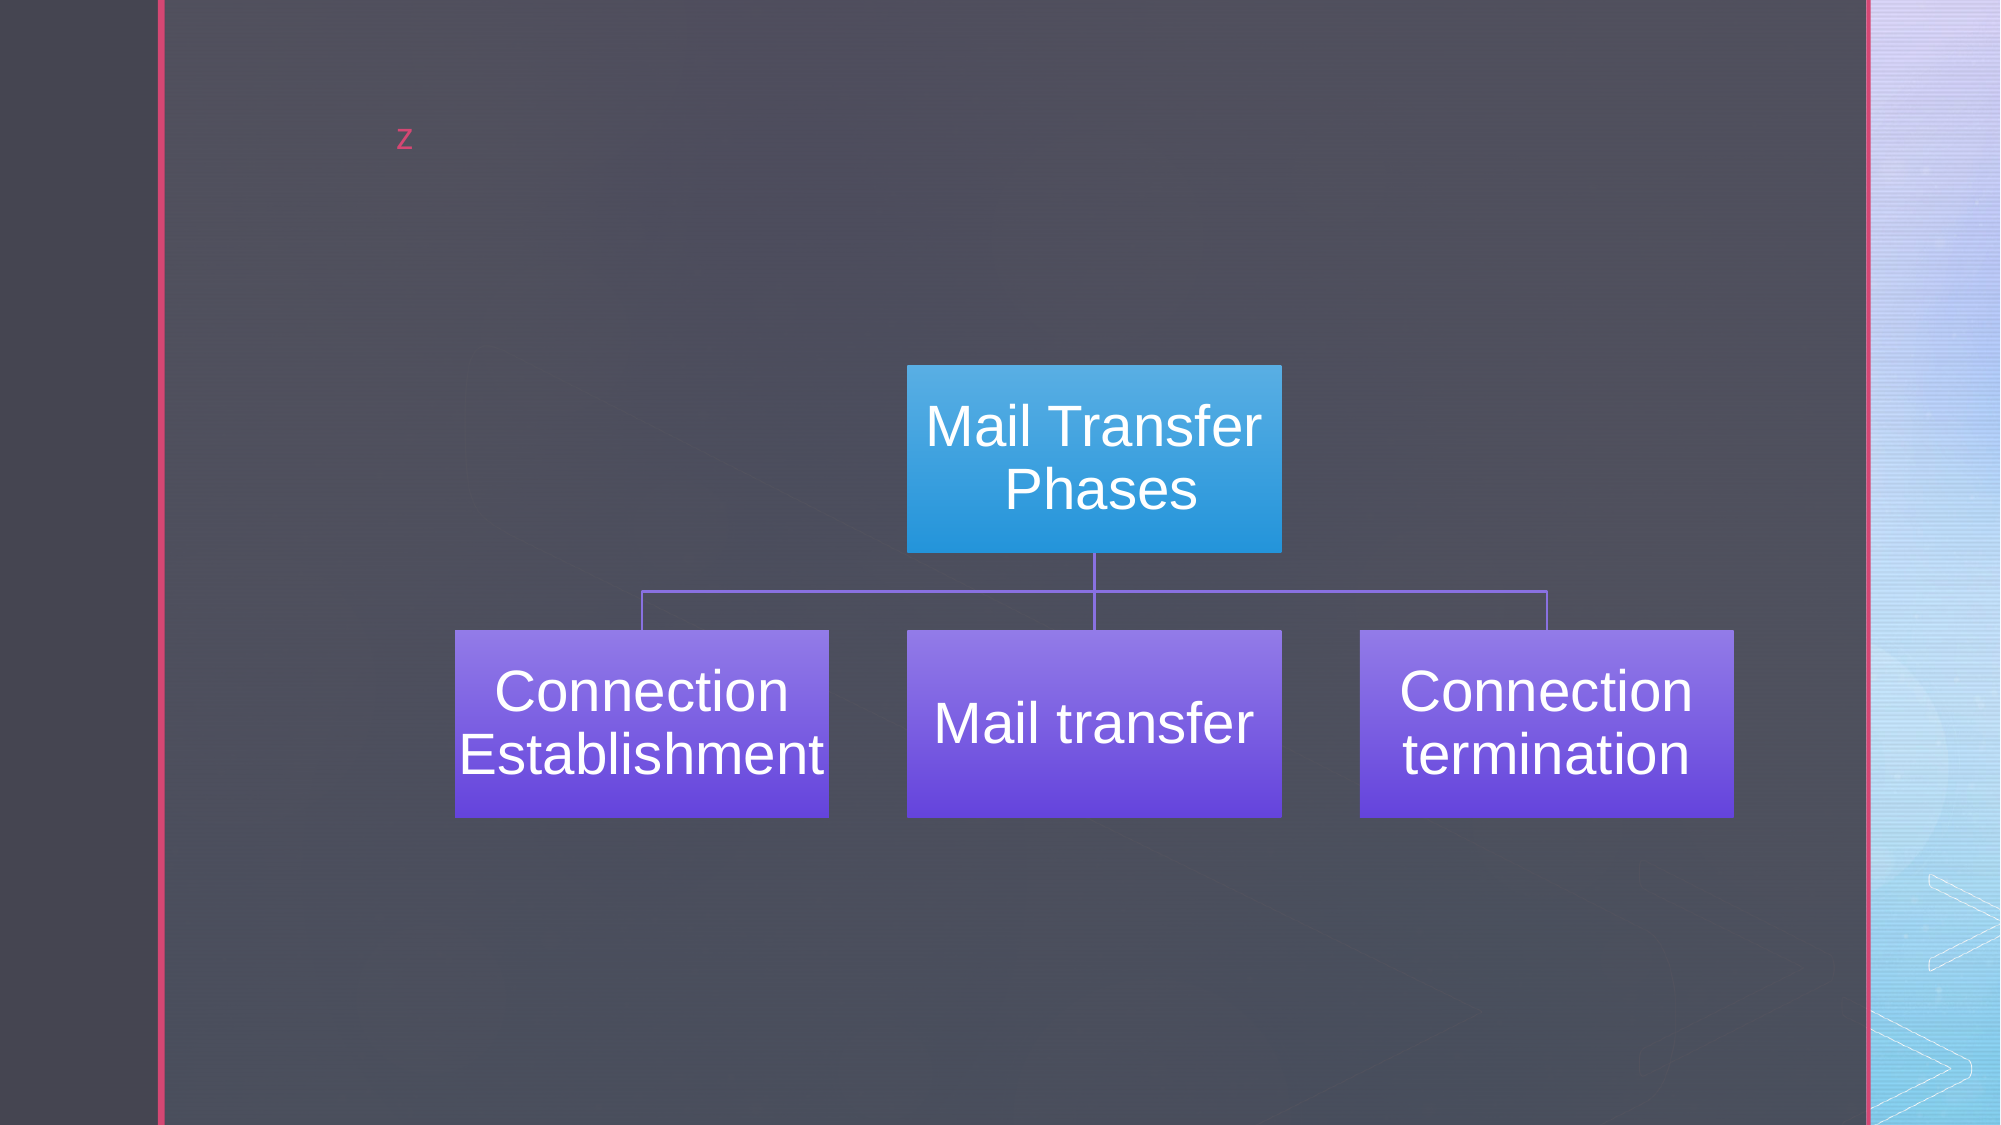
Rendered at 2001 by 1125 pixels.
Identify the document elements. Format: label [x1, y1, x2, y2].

picture [1871, 0, 2001, 1125]
list [454, 190, 1735, 993]
